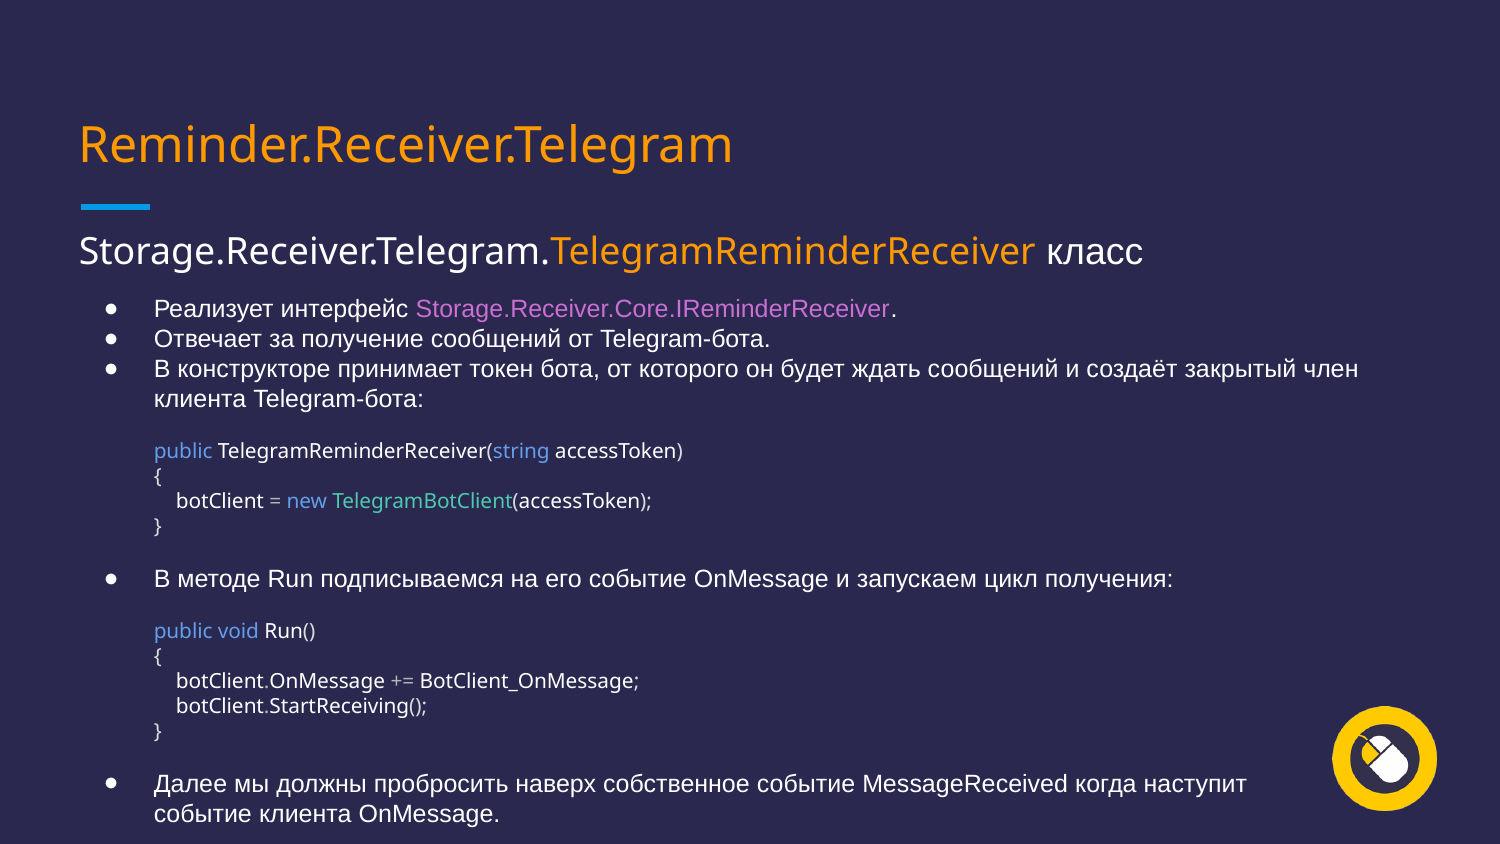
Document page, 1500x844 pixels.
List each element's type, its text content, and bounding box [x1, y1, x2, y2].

title Reminder.Receiver.Telegram [63, 75, 1437, 188]
list Storage.Receiver.Telegram.TelegramReminderReceiver класс Реализует интерфейс Storage.Receiver.Core.IReminderReceiver. Отвечает за получение сообщений от Telegram-бота. В конструкторе принимает токен бота, от которого он будет ждать сообщений и создаёт закрытый член клиента Telegram-бота: public TelegramReminderReceiver(string accessToken) { botClient = new TelegramBotClient(accessToken); } В методе Run подписываемся на его событие OnMessage и запускаем цикл получения: public void Run() { botClient.OnMessage += BotClient_OnMessage; botClient.StartReceiving(); } Далее мы должны пробросить наверх собственное событие MessageReceived когда наступит событие клиента OnMessage. [63, 211, 1437, 844]
picture [1332, 706, 1437, 811]
